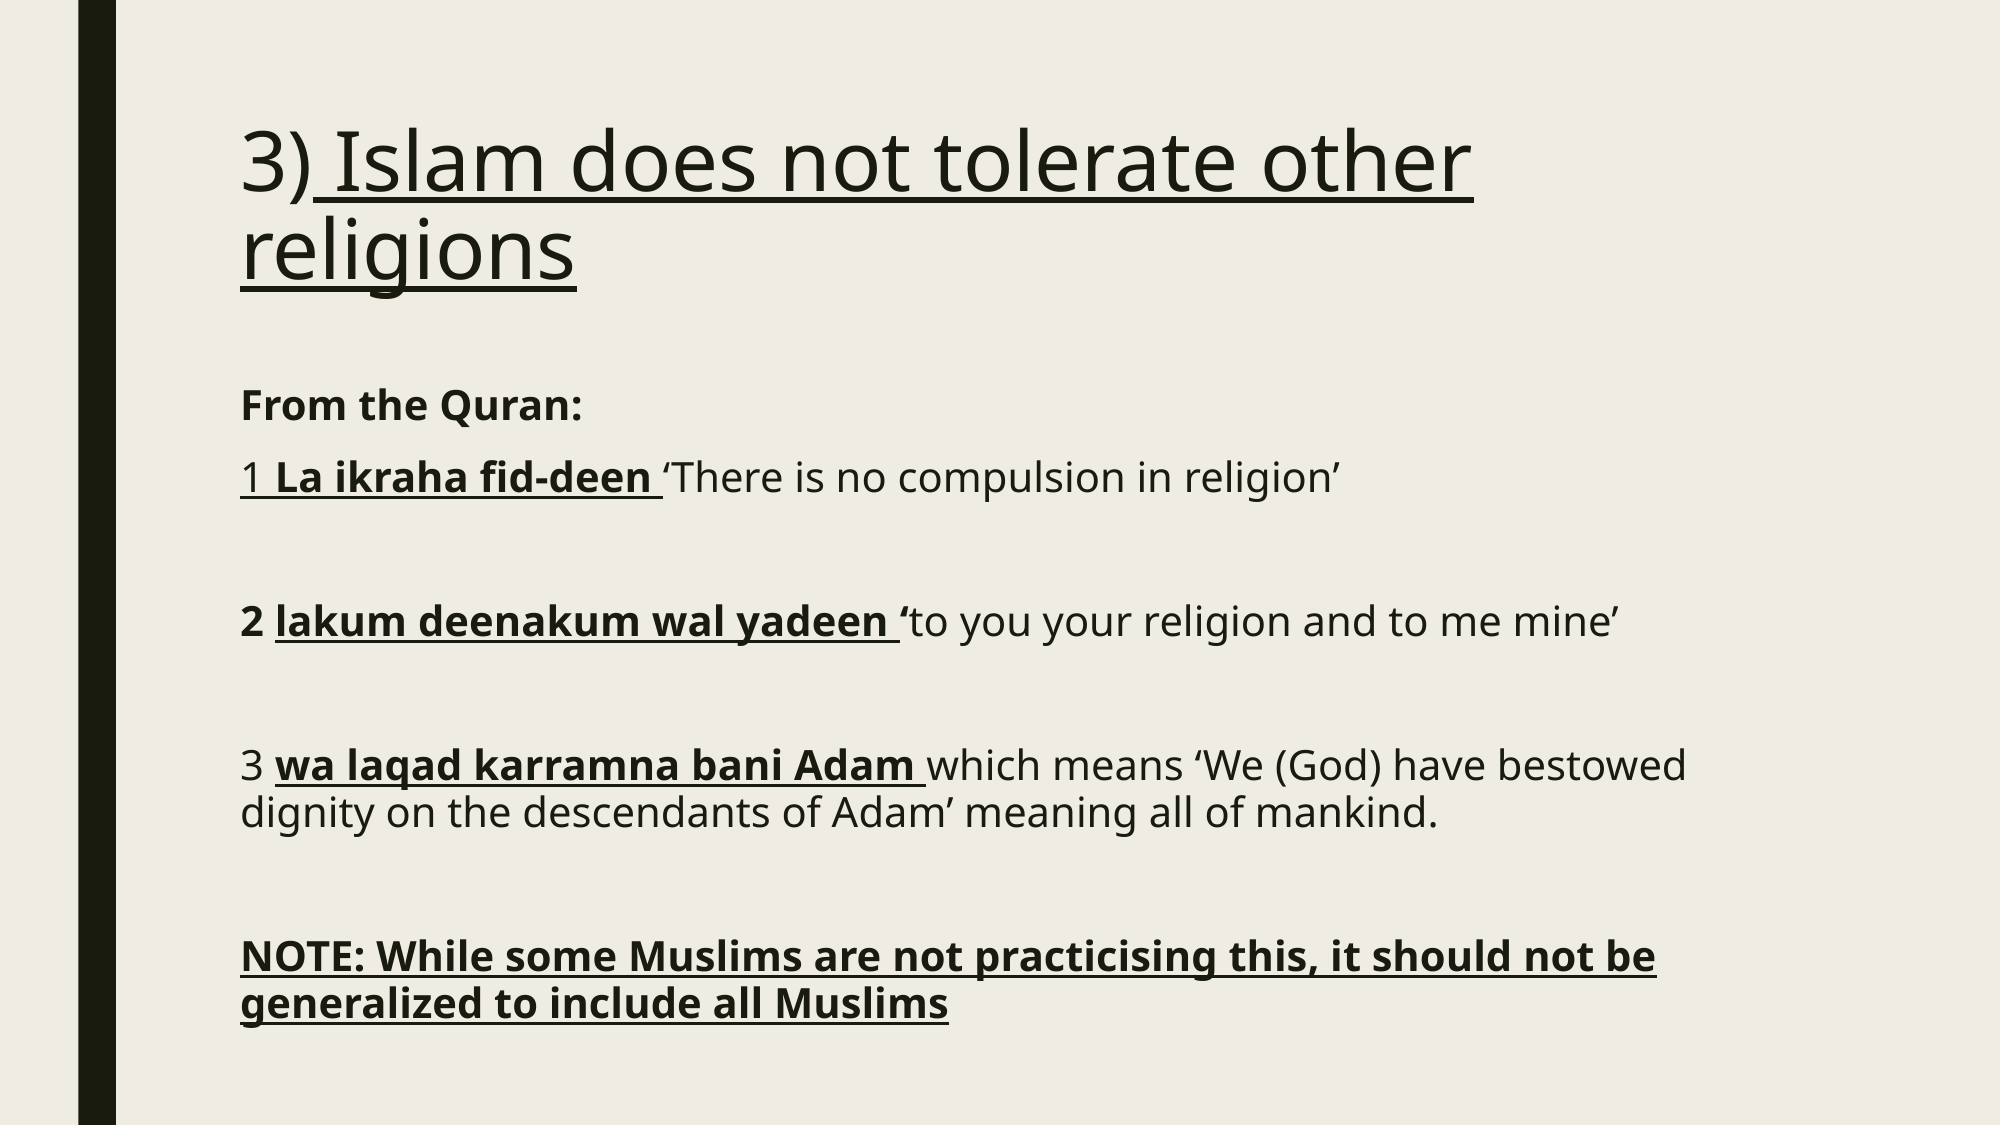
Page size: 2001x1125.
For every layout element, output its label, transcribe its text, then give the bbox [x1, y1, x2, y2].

list From the Quran: 1 La ikraha fid-deen ‘There is no compulsion in religion’ 2 lakum deenakum wal yadeen ‘to you your religion and to me mine’ 3 wa laqad karramna bani Adam which means ‘We (God) have bestowed dignity on the descendants of Adam’ meaning all of mankind. NOTE: While some Muslims are not practicising this, it should not be generalized to include all Muslims [225, 375, 1800, 1107]
title 3) Islam does not tolerate other religions [225, 112, 1800, 357]
